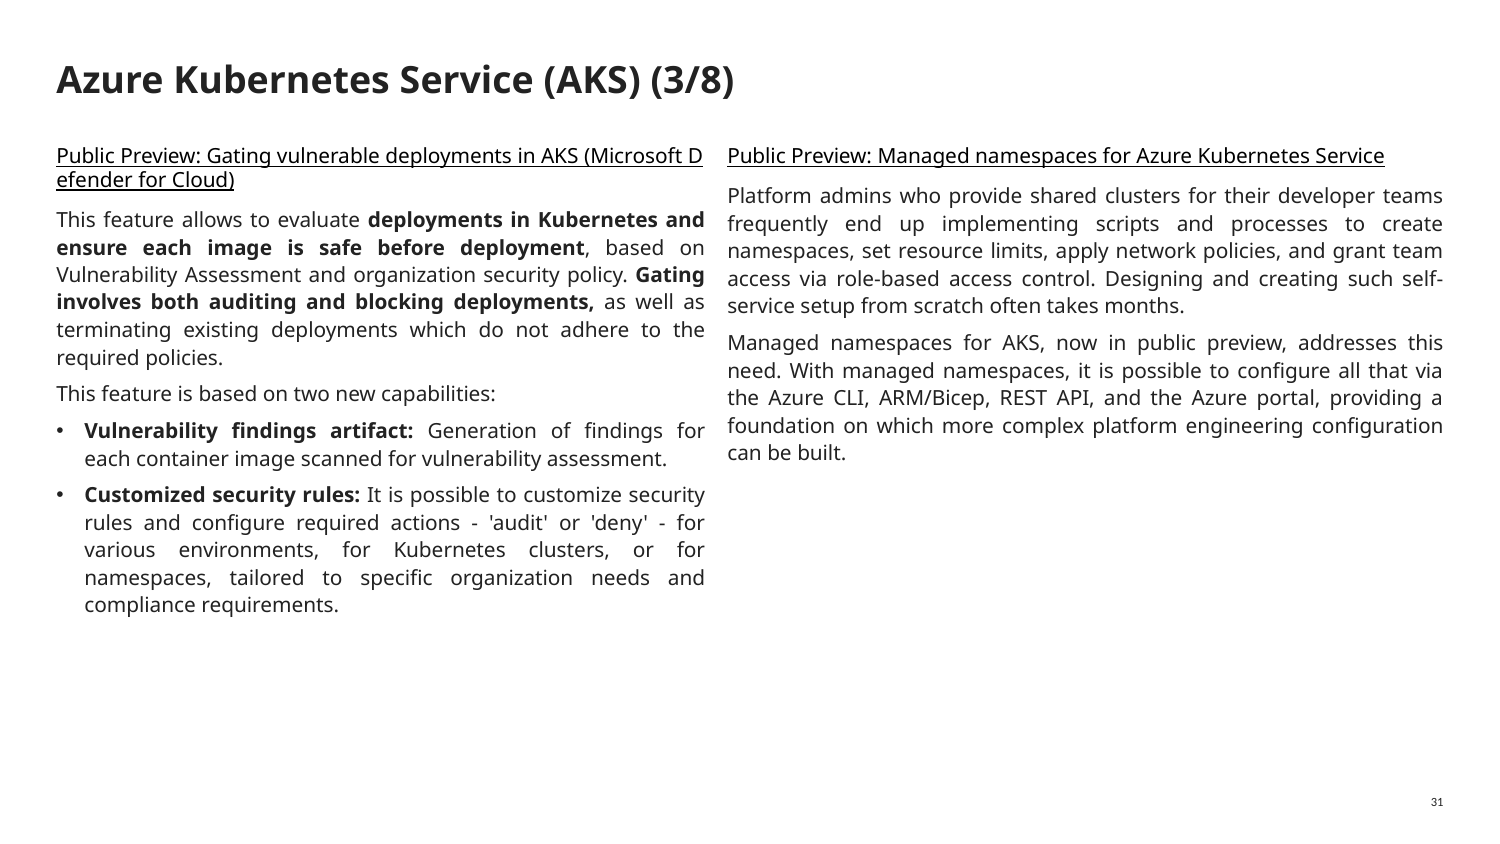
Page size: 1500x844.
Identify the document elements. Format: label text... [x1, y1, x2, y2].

title Azure Kubernetes Service (AKS) (3/8) [56, 56, 1444, 113]
list Public Preview: Managed namespaces for Azure Kubernetes Service Platform admins who provide shared clusters for their developer teams frequently end up implementing scripts and processes to create namespaces, set resource limits, apply network policies, and grant team access via role-based access control. Designing and creating such self-service setup from scratch often takes months. Managed namespaces for AKS, now in public preview, addresses this need. With managed namespaces, it is possible to configure all that via the Azure CLI, ARM/Bicep, REST API, and the Azure portal, providing a foundation on which more complex platform engineering configuration can be built. [727, 140, 1444, 760]
list Public Preview: Gating vulnerable deployments in AKS (Microsoft Defender for Cloud) This feature allows to evaluate deployments in Kubernetes and ensure each image is safe before deployment, based on Vulnerability Assessment and organization security policy. Gating involves both auditing and blocking deployments, as well as terminating existing deployments which do not adhere to the required policies. This feature is based on two new capabilities: Vulnerability findings artifact: Generation of findings for each container image scanned for vulnerability assessment. Customized security rules: It is possible to customize security rules and configure required actions - 'audit' or 'deny' - for various environments, for Kubernetes clusters, or for namespaces, tailored to specific organization needs and compliance requirements. [56, 140, 706, 760]
